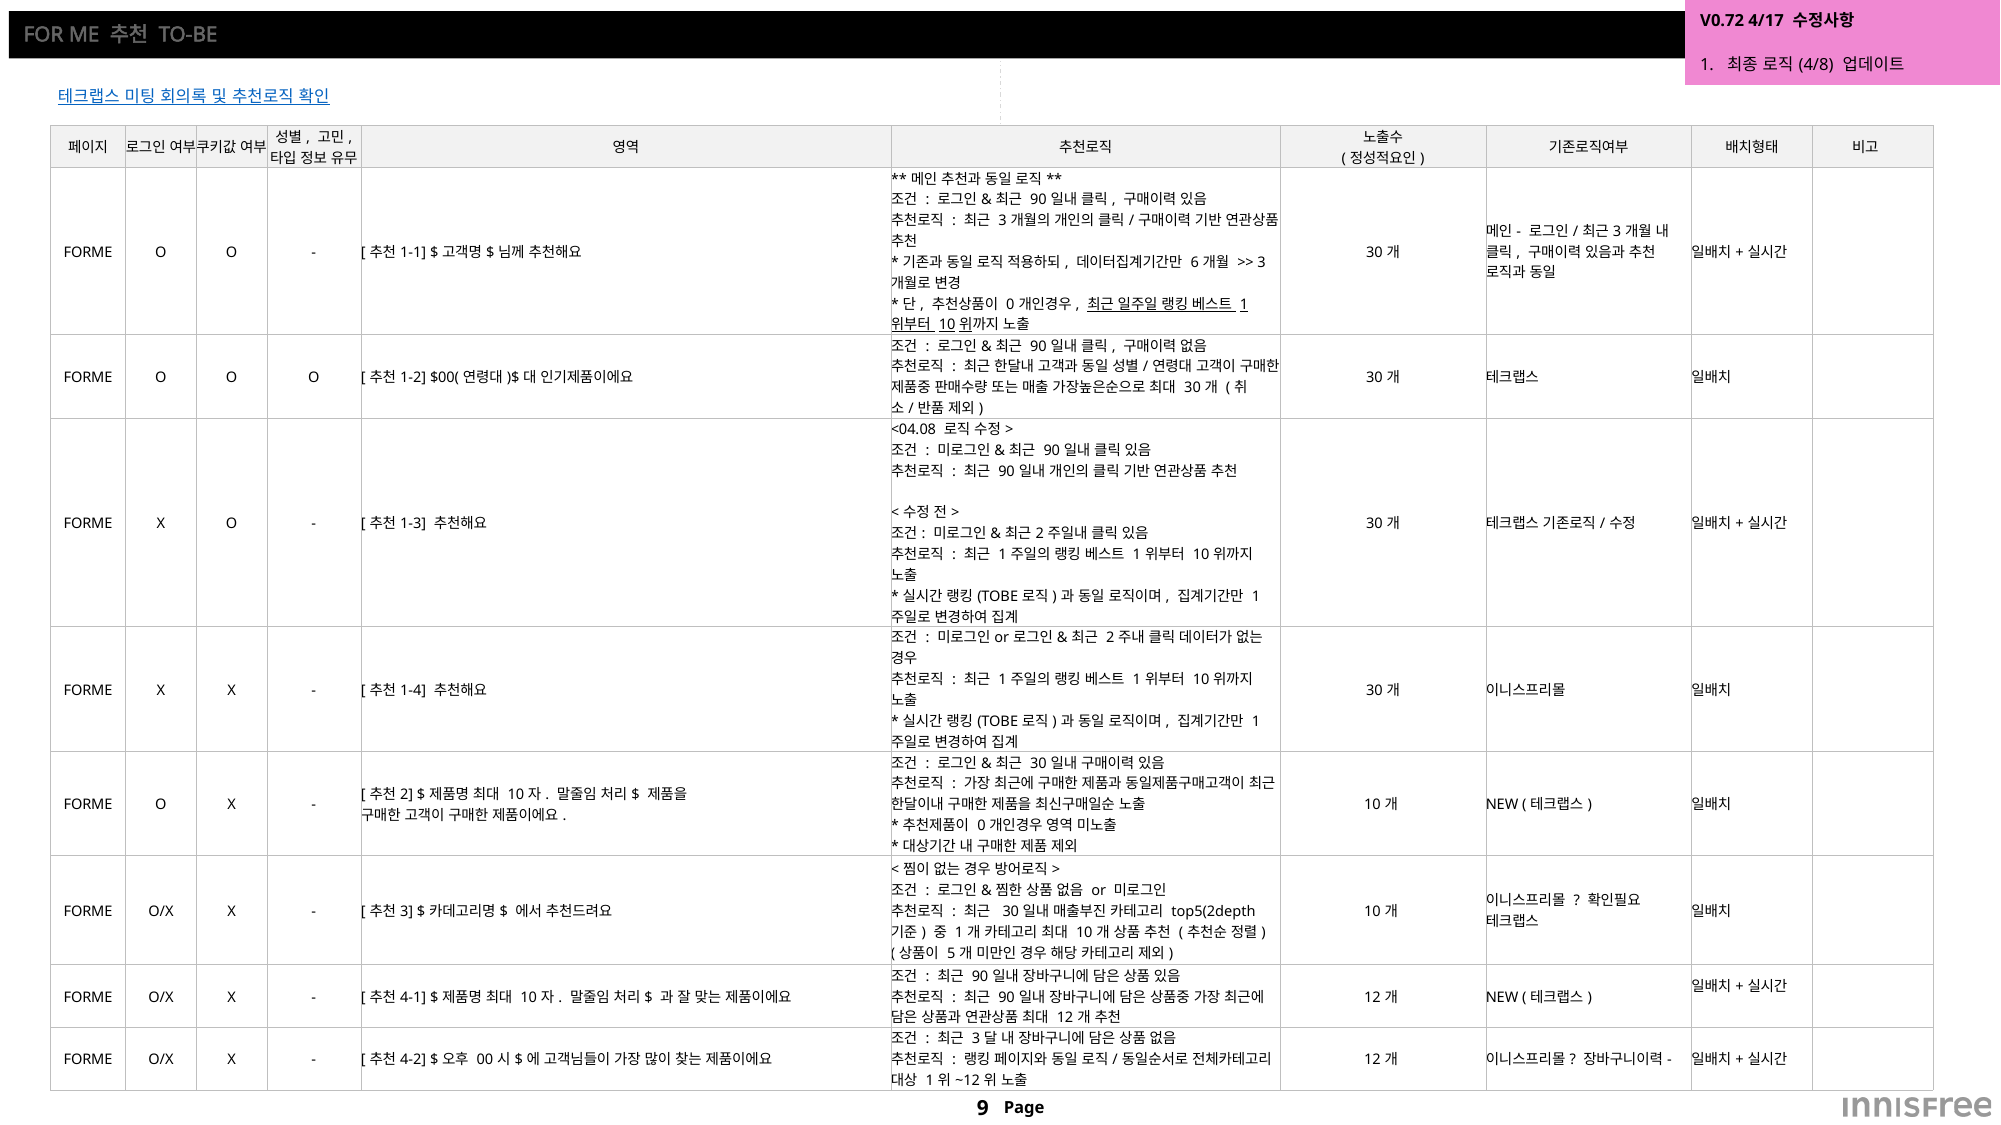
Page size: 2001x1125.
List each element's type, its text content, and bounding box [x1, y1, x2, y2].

table_cell [추천3] $카데고리명$ 에서 추천드려요 [362, 856, 891, 964]
table_cell - [268, 168, 361, 334]
table_header 배치형태 [1692, 126, 1812, 167]
table_cell 일배치 [1692, 856, 1812, 964]
table_cell X [197, 856, 267, 964]
table_cell X [126, 419, 196, 626]
table_cell 30개 [1281, 168, 1486, 334]
table_cell 이니스프리몰 ? 확인필요 테크랩스 [1487, 856, 1691, 964]
table_cell FORME [51, 856, 125, 964]
table_cell 조건 : 최근 3달 내 장바구니에 담은 상품 없음 추천로직 : 랭킹 페이지와 동일 로직/동일순서로 전체카테고리 대상 1위~12위 노출 [892, 1028, 1280, 1090]
table_cell FORME [51, 752, 125, 855]
table_cell - [268, 752, 361, 855]
table_cell FORME [51, 335, 125, 418]
table_header V0.72 4/17 수정사항 [1685, 0, 2000, 34]
table_cell 이니스프리몰 [1487, 627, 1691, 751]
table_cell 조건 : 로그인&최근 30일내 구매이력 있음 추천로직 : 가장 최근에 구매한 제품과 동일제품구매고객이 최근 한달이내 구매한 제품을 최신구매일순 노출 *추천제품이 0개인경우 영역 미노출 *대상기간 내 구매한 제품 제외 [892, 752, 1280, 855]
table_header 노출수 (정성적요인) [1281, 126, 1486, 167]
table_cell NEW (테크랩스) [1487, 965, 1691, 1027]
table_cell [추천4-1] $제품명 최대 10자. 말줄임 처리$ 과 잘 맞는 제품이에요 [362, 965, 891, 1027]
table_cell [추천1-2] $00(연령대)$대 인기제품이에요 [362, 335, 891, 418]
table_cell [추천1-4] 추천해요 [362, 627, 891, 751]
table_cell [1813, 965, 1933, 1027]
table_cell [1813, 419, 1933, 626]
table_cell 메인- 로그인/최근3개월 내 클릭, 구매이력 있음과 추천 로직과 동일 [1487, 168, 1691, 334]
table_cell 일배치+실시간 [1692, 168, 1812, 334]
table_cell 30개 [1281, 419, 1486, 626]
table_cell O [197, 419, 267, 626]
table_cell 30개 [1281, 627, 1486, 751]
table_cell - [268, 1028, 361, 1090]
table_cell FORME [51, 965, 125, 1027]
table_cell 1. 최종 로직(4/8) 업데이트 [1685, 34, 2000, 85]
table_header 로그인 여부 [126, 126, 196, 167]
table_cell [추천2] $제품명 최대 10자. 말줄임 처리$ 제품을 구매한 고객이 구매한 제품이에요. [362, 752, 891, 855]
table_cell FORME [51, 1028, 125, 1090]
table_cell NEW (테크랩스) [1487, 752, 1691, 855]
table_header 성별, 고민, 타입 정보 유무 [268, 126, 361, 167]
table_cell X [197, 752, 267, 855]
table_cell - [268, 419, 361, 626]
table_header 비고 [1813, 126, 1933, 167]
table_cell [1813, 627, 1933, 751]
table_cell 조건 : 로그인&최근 90일내 클릭, 구매이력 없음 추천로직 : 최근 한달내 고객과 동일 성별/연령대 고객이 구매한 제품중 판매수량 또는 매출 가장높은순으로 최대 30개 (취소/반품 제외) [892, 335, 1280, 418]
table_cell - [268, 627, 361, 751]
table_cell [추천1-1] $고객명$님께 추천해요 [362, 168, 891, 334]
table_cell [1813, 1028, 1933, 1090]
table_cell 조건 : 미로그인or로그인&최근 2주내 클릭 데이터가 없는 경우 추천로직 : 최근 1주일의 랭킹 베스트 1위부터 10위까지 노출 *실시간 랭킹(TOBE로직)과 동일 로직이며, 집계기간만 1주일로 변경하여 집계 [892, 627, 1280, 751]
table_cell 12개 [1281, 1028, 1486, 1090]
table_header 쿠키값 여부 [197, 126, 267, 167]
table_cell O/X [126, 1028, 196, 1090]
table_cell O [126, 335, 196, 418]
table_cell [1813, 335, 1933, 418]
table_cell [1813, 168, 1933, 334]
table_cell <04.08 로직 수정> 조건 : 미로그인&최근 90일내 클릭 있음 추천로직 : 최근 90일내 개인의 클릭 기반 연관상품 추천 <수정 전> 조건: 미로그인&최근2주일내 클릭 있음 추천로직 : 최근 1주일의 랭킹 베스트 1위부터 10위까지 노출 *실시간 랭킹(TOBE로직)과 동일 로직이며, 집계기간만 1주일로 변경하여 집계 [892, 419, 1280, 626]
table_cell 10개 [1281, 856, 1486, 964]
table_cell <찜이 없는 경우 방어로직> 조건 : 로그인&찜한 상품 없음 or 미로그인 추천로직 : 최근 30일내 매출부진 카테고리 top5(2depth기준) 중 1개 카테고리 최대 10개 상품 추천 (추천순 정렬) (상품이 5개 미만인 경우 해당 카테고리 제외) [892, 856, 1280, 964]
table_cell X [126, 627, 196, 751]
table_cell [추천4-2] $오후 00시$에 고객님들이 가장 많이 찾는 제품이에요 [362, 1028, 891, 1090]
picture [1843, 1097, 1992, 1117]
table_cell 일배치 [1692, 627, 1812, 751]
table_cell - [268, 856, 361, 964]
table_cell 조건 : 최근 90일내 장바구니에 담은 상품 있음 추천로직 : 최근 90일내 장바구니에 담은 상품중 가장 최근에 담은 상품과 연관상품 최대 12개 추천 [892, 965, 1280, 1027]
table_cell [1813, 856, 1933, 964]
table_cell O [126, 168, 196, 334]
table_cell [1813, 752, 1933, 855]
table_cell X [197, 965, 267, 1027]
table_cell 일배치+실시간 [1692, 419, 1812, 626]
table_cell 테크랩스 [1487, 335, 1691, 418]
table_cell [추천1-3] 추천해요 [362, 419, 891, 626]
table_cell 일배치 [1692, 752, 1812, 855]
table_cell 30개 [1281, 335, 1486, 418]
title FOR ME 추천 TO-BE [8, 11, 1685, 59]
table_cell FORME [51, 627, 125, 751]
table_cell FORME [51, 419, 125, 626]
table_cell 일배치+실시간 [1692, 1028, 1812, 1090]
table_cell O [268, 335, 361, 418]
table_cell - [268, 965, 361, 1027]
table_cell O/X [126, 965, 196, 1027]
table_header 영역 [362, 126, 891, 167]
table_cell O [197, 335, 267, 418]
table_cell O [197, 168, 267, 334]
table_cell 테크랩스 기존로직/수정 [1487, 419, 1691, 626]
text_box 테크랩스 미팅 회의록 및 추천로직 확인 [43, 78, 866, 118]
table_cell O [126, 752, 196, 855]
table_header 추천로직 [892, 126, 1280, 167]
table_cell 이니스프리몰? 장바구니이력- [1487, 1028, 1691, 1090]
table_cell **메인 추천과 동일 로직** 조건 : 로그인&최근 90일내 클릭, 구매이력 있음 추천로직 : 최근 3개월의 개인의 클릭/구매이력 기반 연관상품 추천 *기존과 동일 로직 적용하되, 데이터집계기간만 6개월 >> 3개월로 변경 *단, 추천상품이 0개인경우, 최근 일주일 랭킹 베스트 1위부터 10위까지 노출 [892, 168, 1280, 334]
table_cell 12개 [1281, 965, 1486, 1027]
table_cell 10개 [1281, 752, 1486, 855]
table_cell FORME [51, 168, 125, 334]
table_cell 일배치+실시간 [1692, 965, 1812, 1027]
table_cell X [197, 627, 267, 751]
table_header 페이지 [51, 126, 125, 167]
table_cell 일배치 [1692, 335, 1812, 418]
table_header 기존로직여부 [1487, 126, 1691, 167]
table_cell O/X [126, 856, 196, 964]
table_cell X [197, 1028, 267, 1090]
